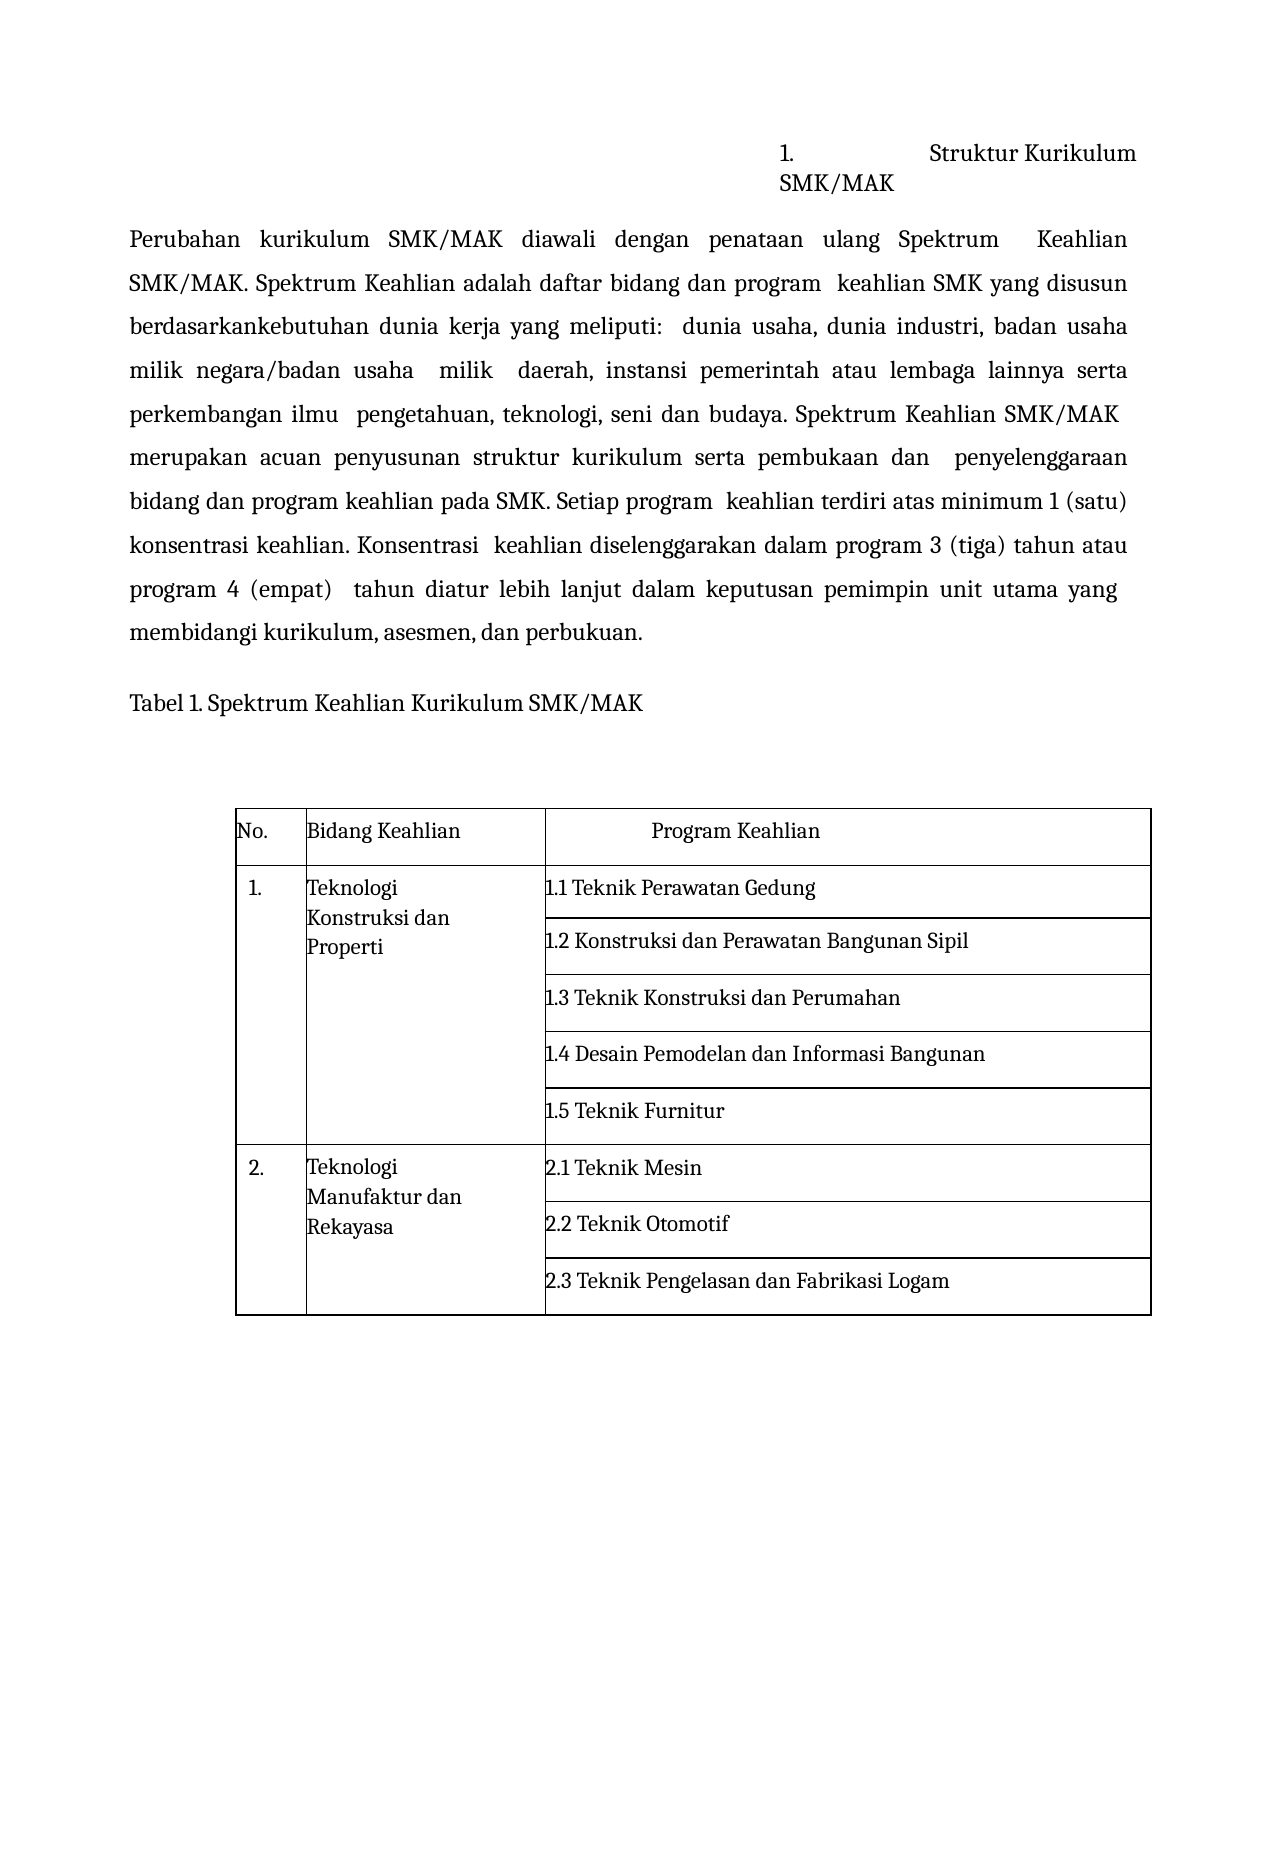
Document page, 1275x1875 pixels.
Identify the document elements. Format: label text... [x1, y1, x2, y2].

table_cell 2.1 Teknik Mesin [546, 1145, 1150, 1201]
table_cell 1.5 Teknik Furnitur [546, 1089, 1150, 1144]
table_header No. [237, 809, 306, 865]
table_header Bidang Keahlian [307, 809, 545, 865]
text_box 1. Struktur Kurikulum SMK/MAK Perubahan kurikulum SMK/MAK diawali dengan penataan ulang Spektrum Keahlian SMK/MAK. Spektrum Keahlian adalah daftar bidang dan program keahlian SMK yang disusun berdasarkankebutuhan dunia kerja yang meliputi: dunia usaha, dunia industri, badan usaha milik negara/badan usaha milik daerah, instansi pemerintah atau lembaga lainnya serta perkembangan ilmu pengetahuan, teknologi, seni dan budaya. Spektrum Keahlian SMK/MAK merupakan acuan penyusunan struktur kurikulum serta pembukaan dan penyelenggaraan bidang dan program keahlian pada SMK. Setiap program keahlian terdiri atas minimum 1 (satu) konsentrasi keahlian. Konsentrasi keahlian diselenggarakan dalam program 3 (tiga) tahun atau program 4 (empat) tahun diatur lebih lanjut dalam keputusan pemimpin unit utama yang membidangi kurikulum, asesmen, dan perbukuan. Tabel 1. Spektrum Keahlian Kurikulum SMK/MAK [127, 134, 1226, 717]
table_cell Teknologi Konstruksi dan Properti [307, 866, 545, 1144]
table_cell 1. [237, 866, 306, 1144]
table_cell 2. [237, 1145, 306, 1314]
table_cell 2.2 Teknik Otomotif [546, 1202, 1150, 1257]
table_cell 1.4 Desain Pemodelan dan Informasi Bangunan [546, 1032, 1150, 1087]
table_cell 2.3 Teknik Pengelasan dan Fabrikasi Logam [546, 1259, 1150, 1314]
table_header Program Keahlian [546, 809, 1150, 865]
table_cell Teknologi Manufaktur dan Rekayasa [307, 1145, 545, 1314]
table_cell 1.3 Teknik Konstruksi dan Perumahan [546, 975, 1150, 1031]
table_cell 1.1 Teknik Perawatan Gedung [546, 866, 1150, 917]
table_cell 1.2 Konstruksi dan Perawatan Bangunan Sipil [546, 919, 1150, 974]
